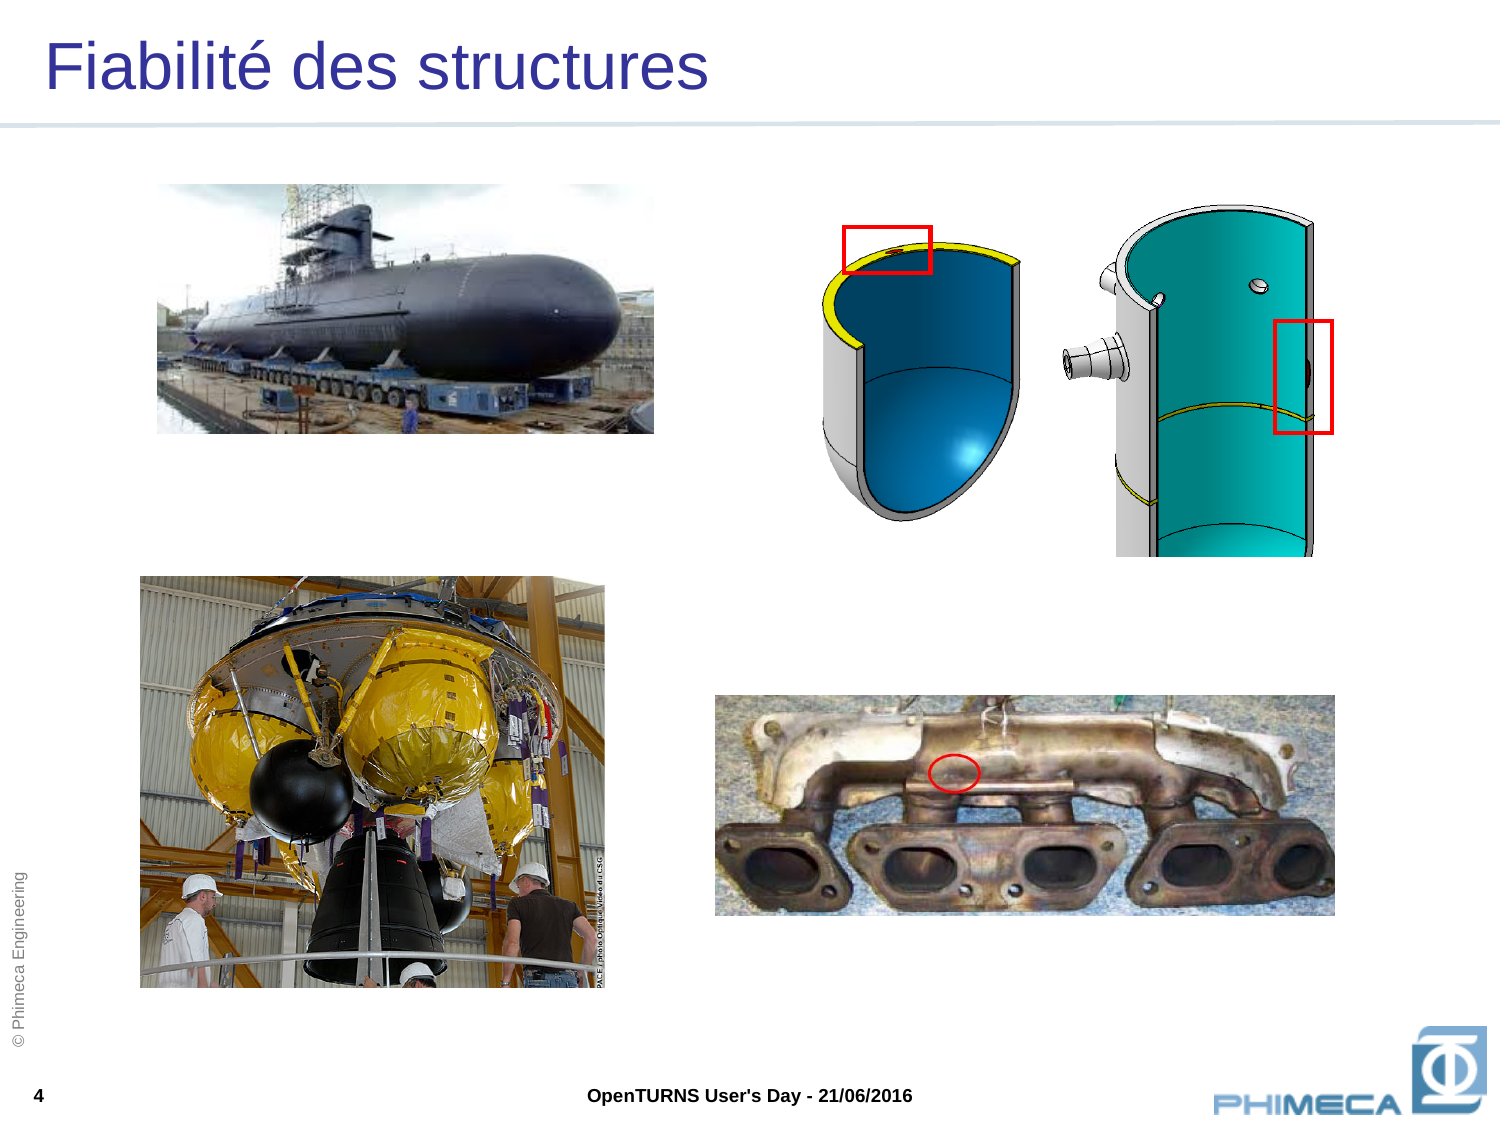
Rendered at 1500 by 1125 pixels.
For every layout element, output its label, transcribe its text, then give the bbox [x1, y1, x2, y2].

slide_number 4 [0, 1064, 78, 1125]
picture [156, 184, 655, 434]
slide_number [400, 1065, 1100, 1125]
picture [1214, 1026, 1487, 1115]
picture [139, 576, 605, 988]
picture [715, 695, 1337, 918]
title Fiabilité des structures [0, 0, 1500, 126]
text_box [810, 195, 1333, 557]
